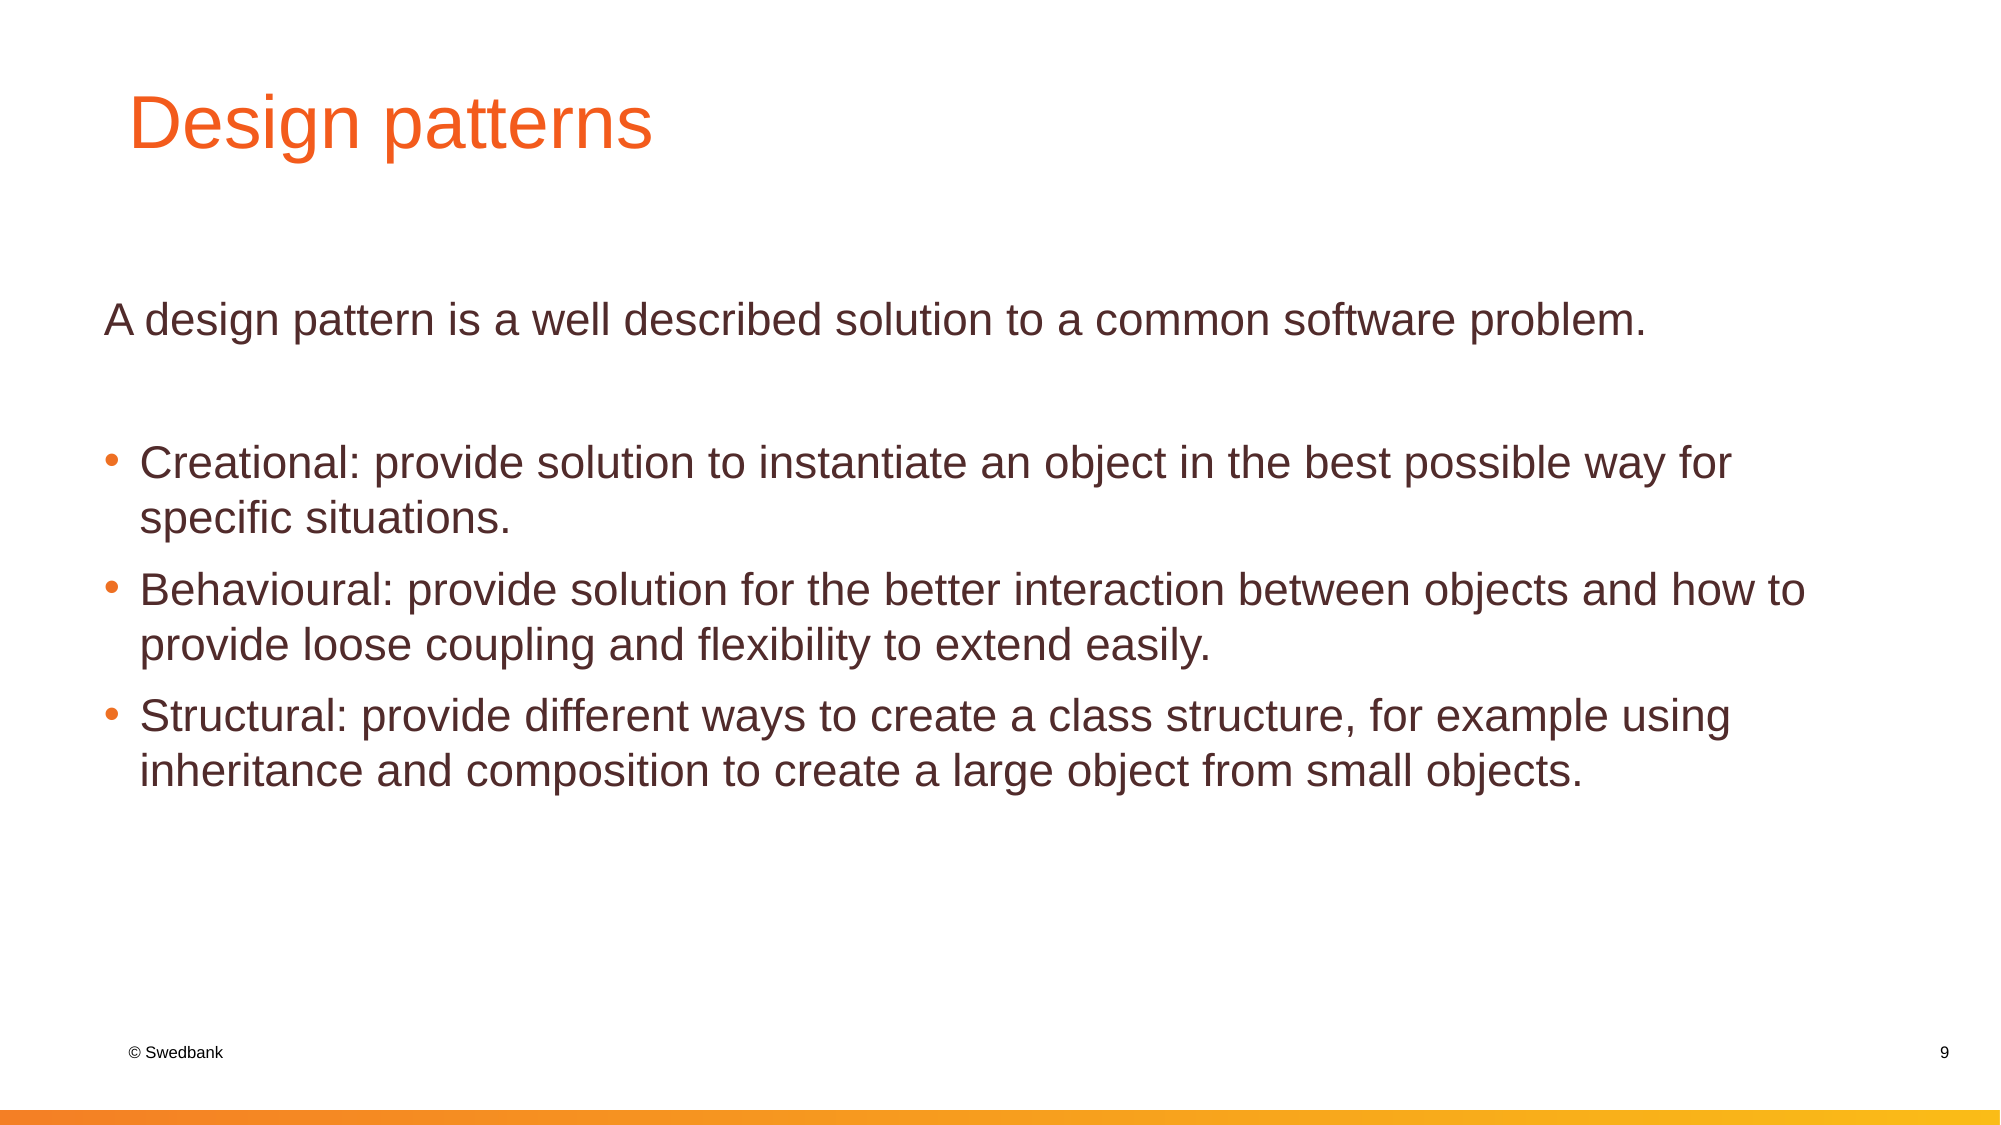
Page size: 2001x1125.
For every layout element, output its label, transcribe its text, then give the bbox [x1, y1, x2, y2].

title Design patterns [128, 78, 1636, 253]
list A design pattern is a well described solution to a common software problem. Creational: provide solution to instantiate an object in the best possible way for specific situations. Behavioural: provide solution for the better interaction between objects and how to provide loose coupling and flexibility to extend easily. Structural: provide different ways to create a class structure, for example using inheritance and composition to create a large object from small objects. [103, 288, 1868, 975]
picture [0, 1110, 2000, 1125]
slide_number 9 [1927, 1041, 1950, 1064]
